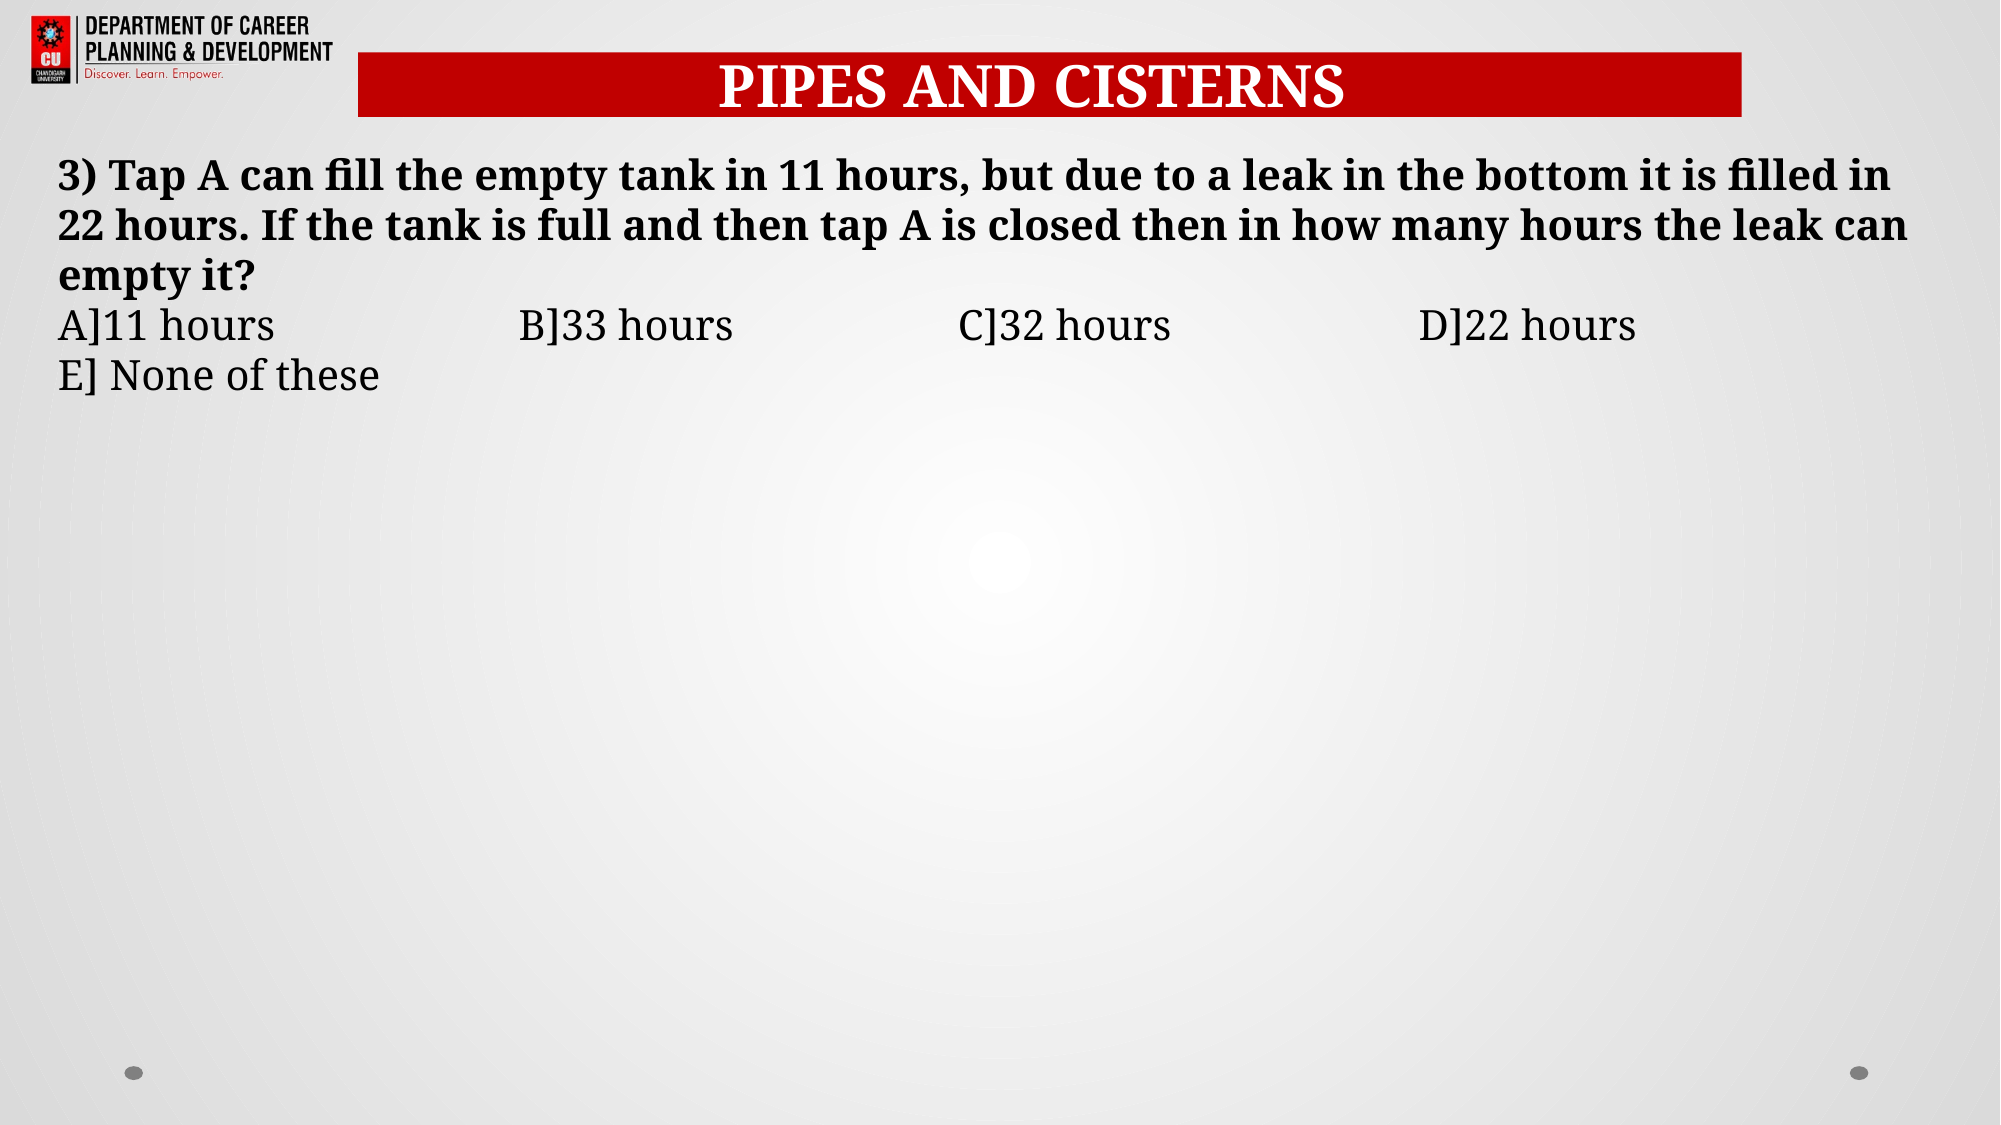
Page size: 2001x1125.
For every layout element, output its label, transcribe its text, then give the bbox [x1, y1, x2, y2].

text_box 3) Tap A can fill the empty tank in 11 hours, but due to a leak in the bottom it is filled in 22 hours. If the tank is full and then tap A is closed then in how many hours the leak can empty it? A]11 hours B]33 hours C]32 hours D]22 hours E] None of these [43, 141, 1957, 407]
text_box PIPES AND CISTERNSS [356, 50, 1744, 119]
picture [23, 0, 349, 100]
